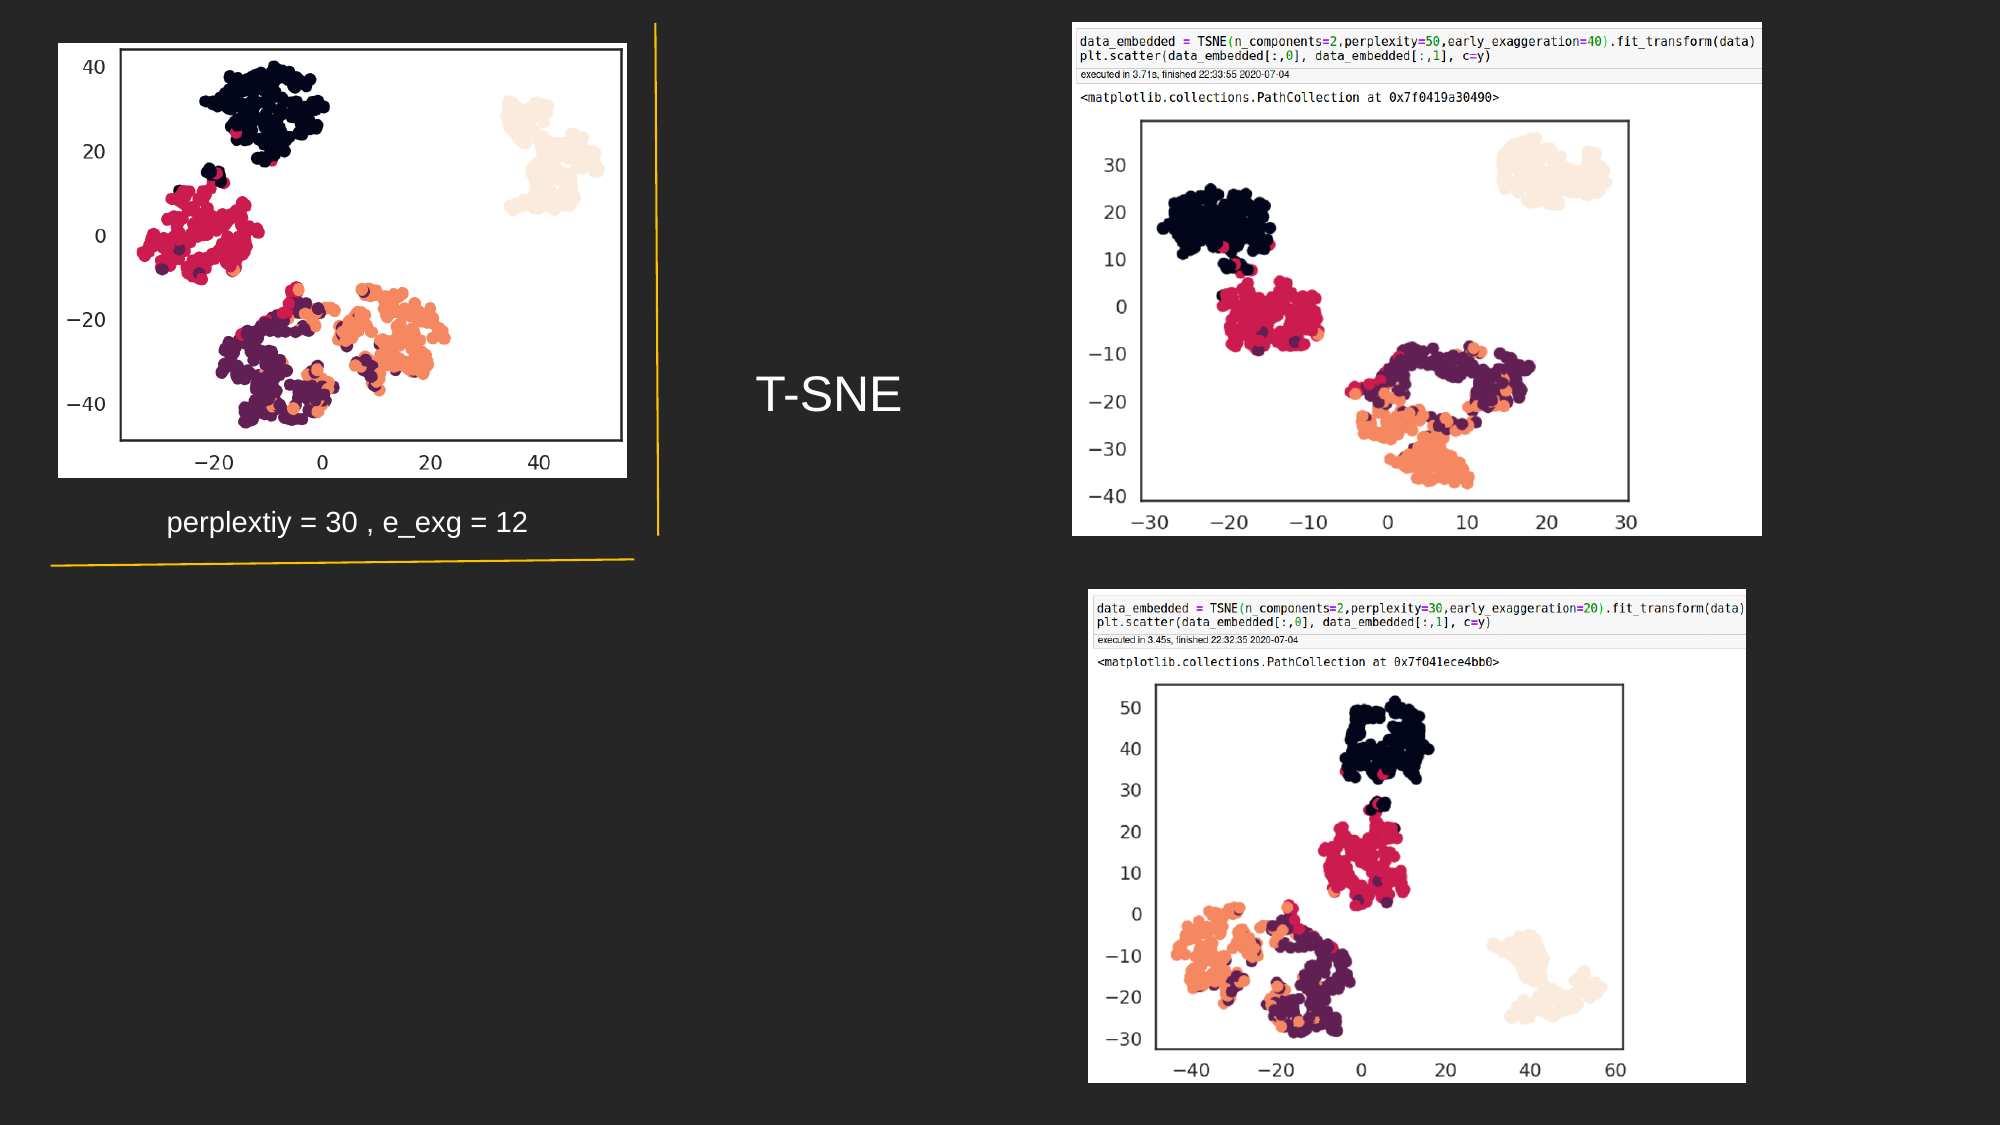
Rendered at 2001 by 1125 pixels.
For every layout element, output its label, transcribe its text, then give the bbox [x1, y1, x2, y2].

picture [1088, 589, 1746, 1083]
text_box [655, 22, 659, 536]
text_box T-SNE [740, 354, 928, 430]
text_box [50, 559, 635, 566]
picture [1072, 22, 1762, 536]
picture [58, 43, 627, 478]
text_box perplextiy = 30 , e_exg = 12 [125, 496, 570, 547]
